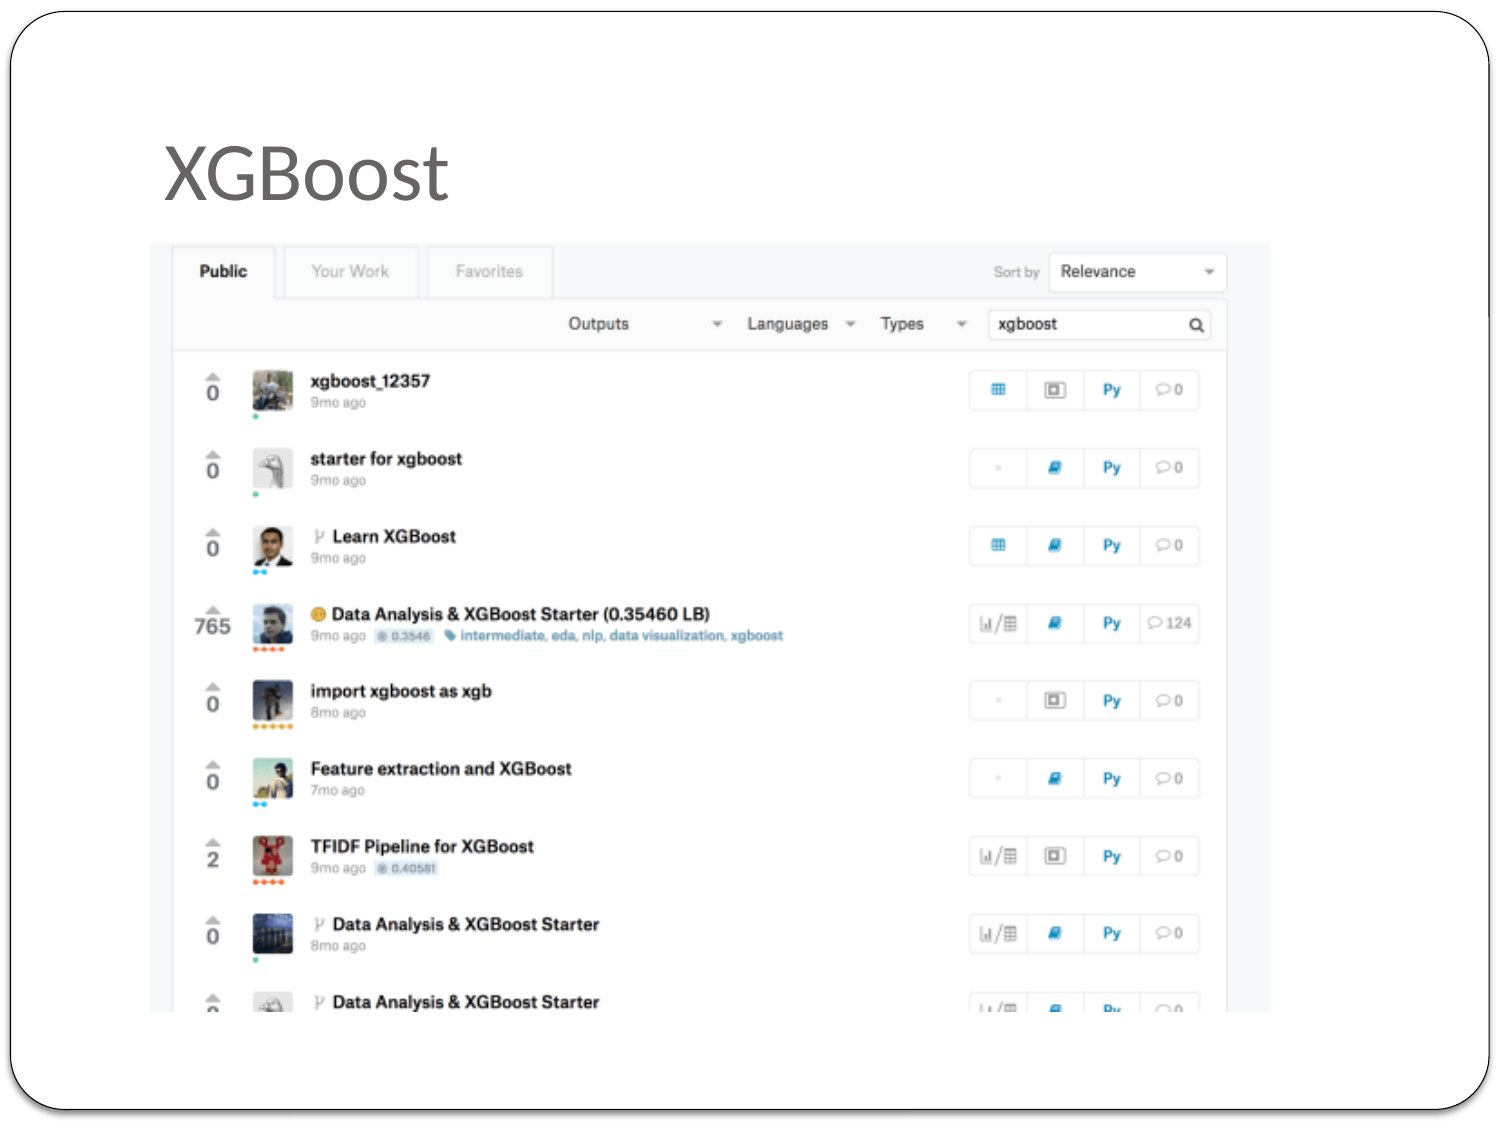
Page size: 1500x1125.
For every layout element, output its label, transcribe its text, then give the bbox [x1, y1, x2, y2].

title XGBoost [150, 45, 1425, 233]
picture [149, 243, 1270, 1012]
